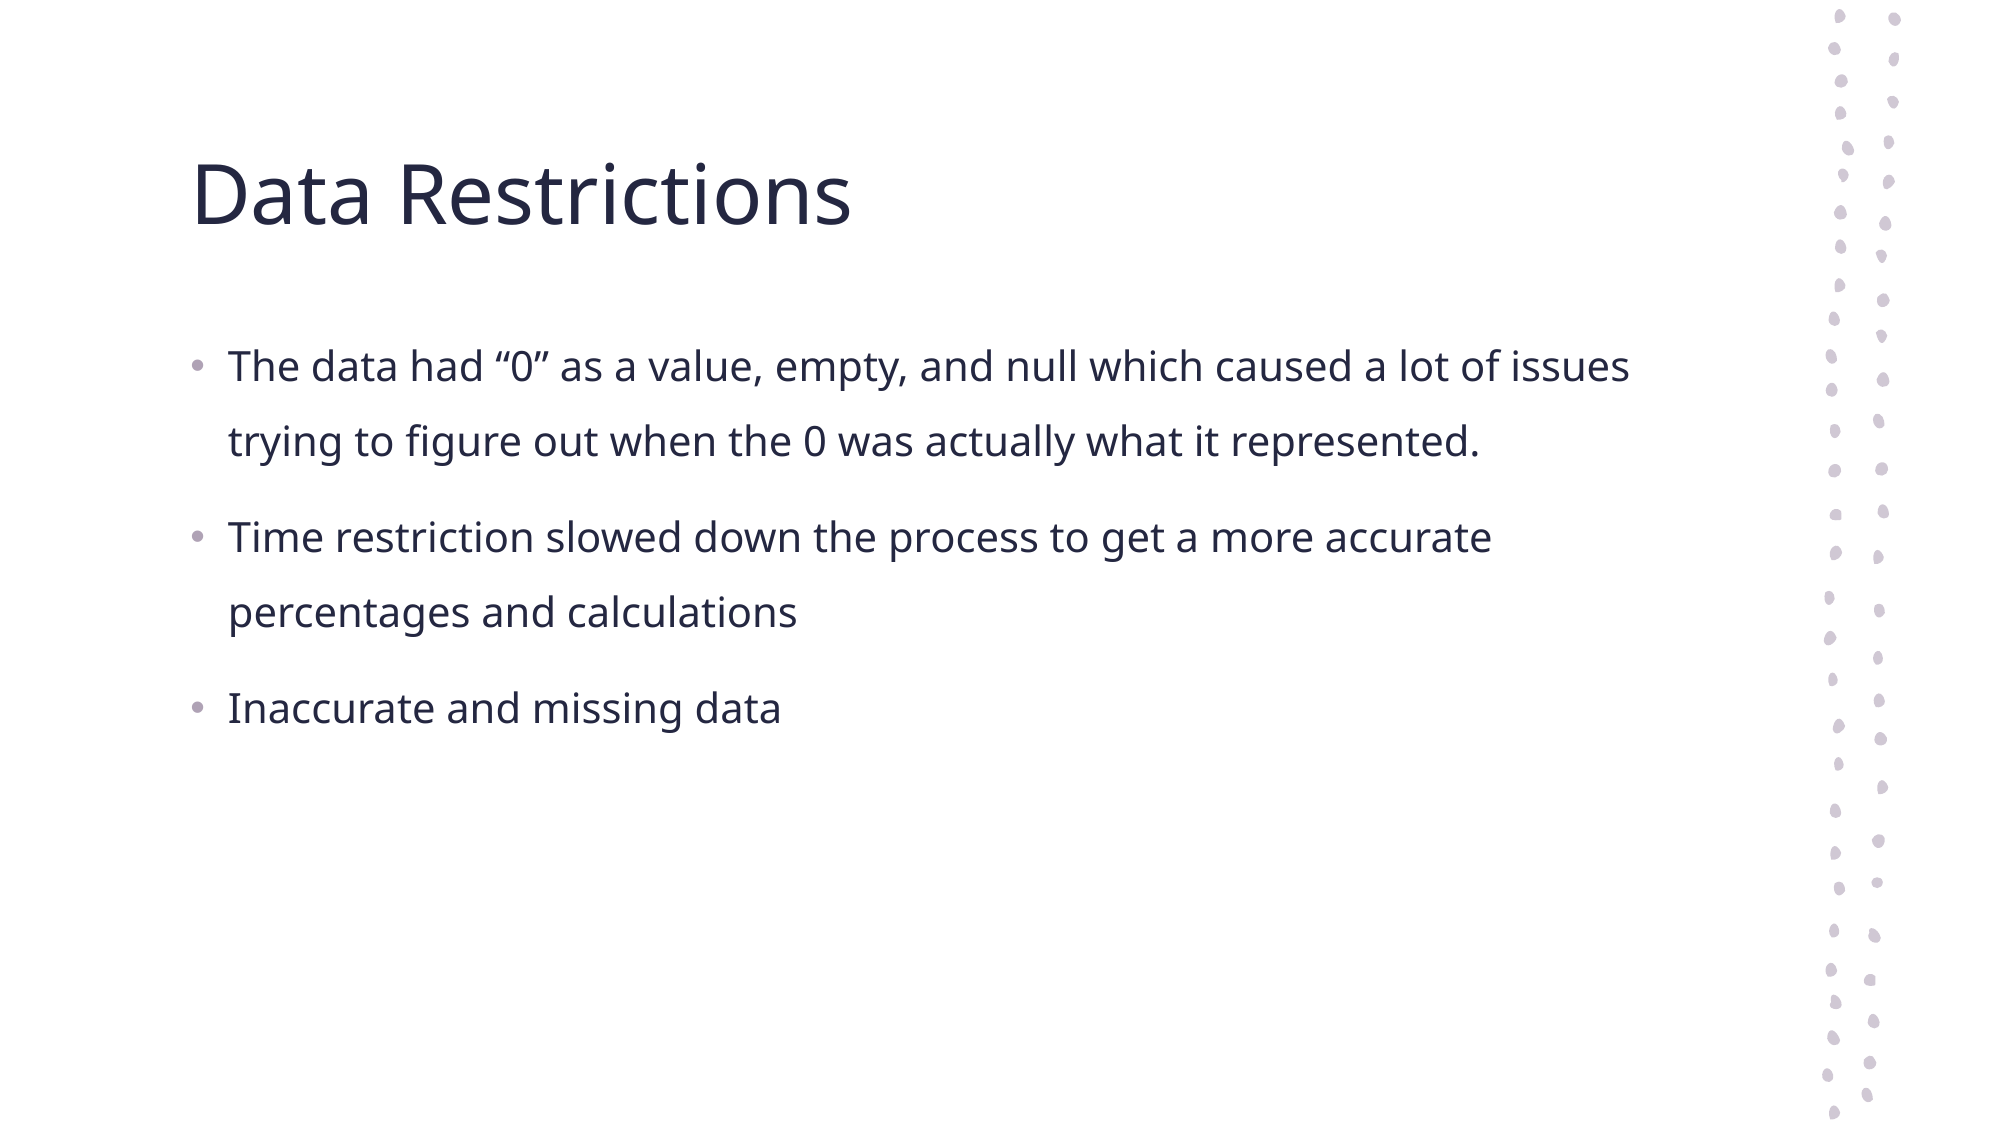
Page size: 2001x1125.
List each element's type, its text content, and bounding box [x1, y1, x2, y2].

list The data had “0” as a value, empty, and null which caused a lot of issues trying to figure out when the 0 was actually what it represented. Time restriction slowed down the process to get a more accurate percentages and calculations Inaccurate and missing data [175, 307, 1756, 1022]
title Data Restrictions [175, 82, 1756, 300]
